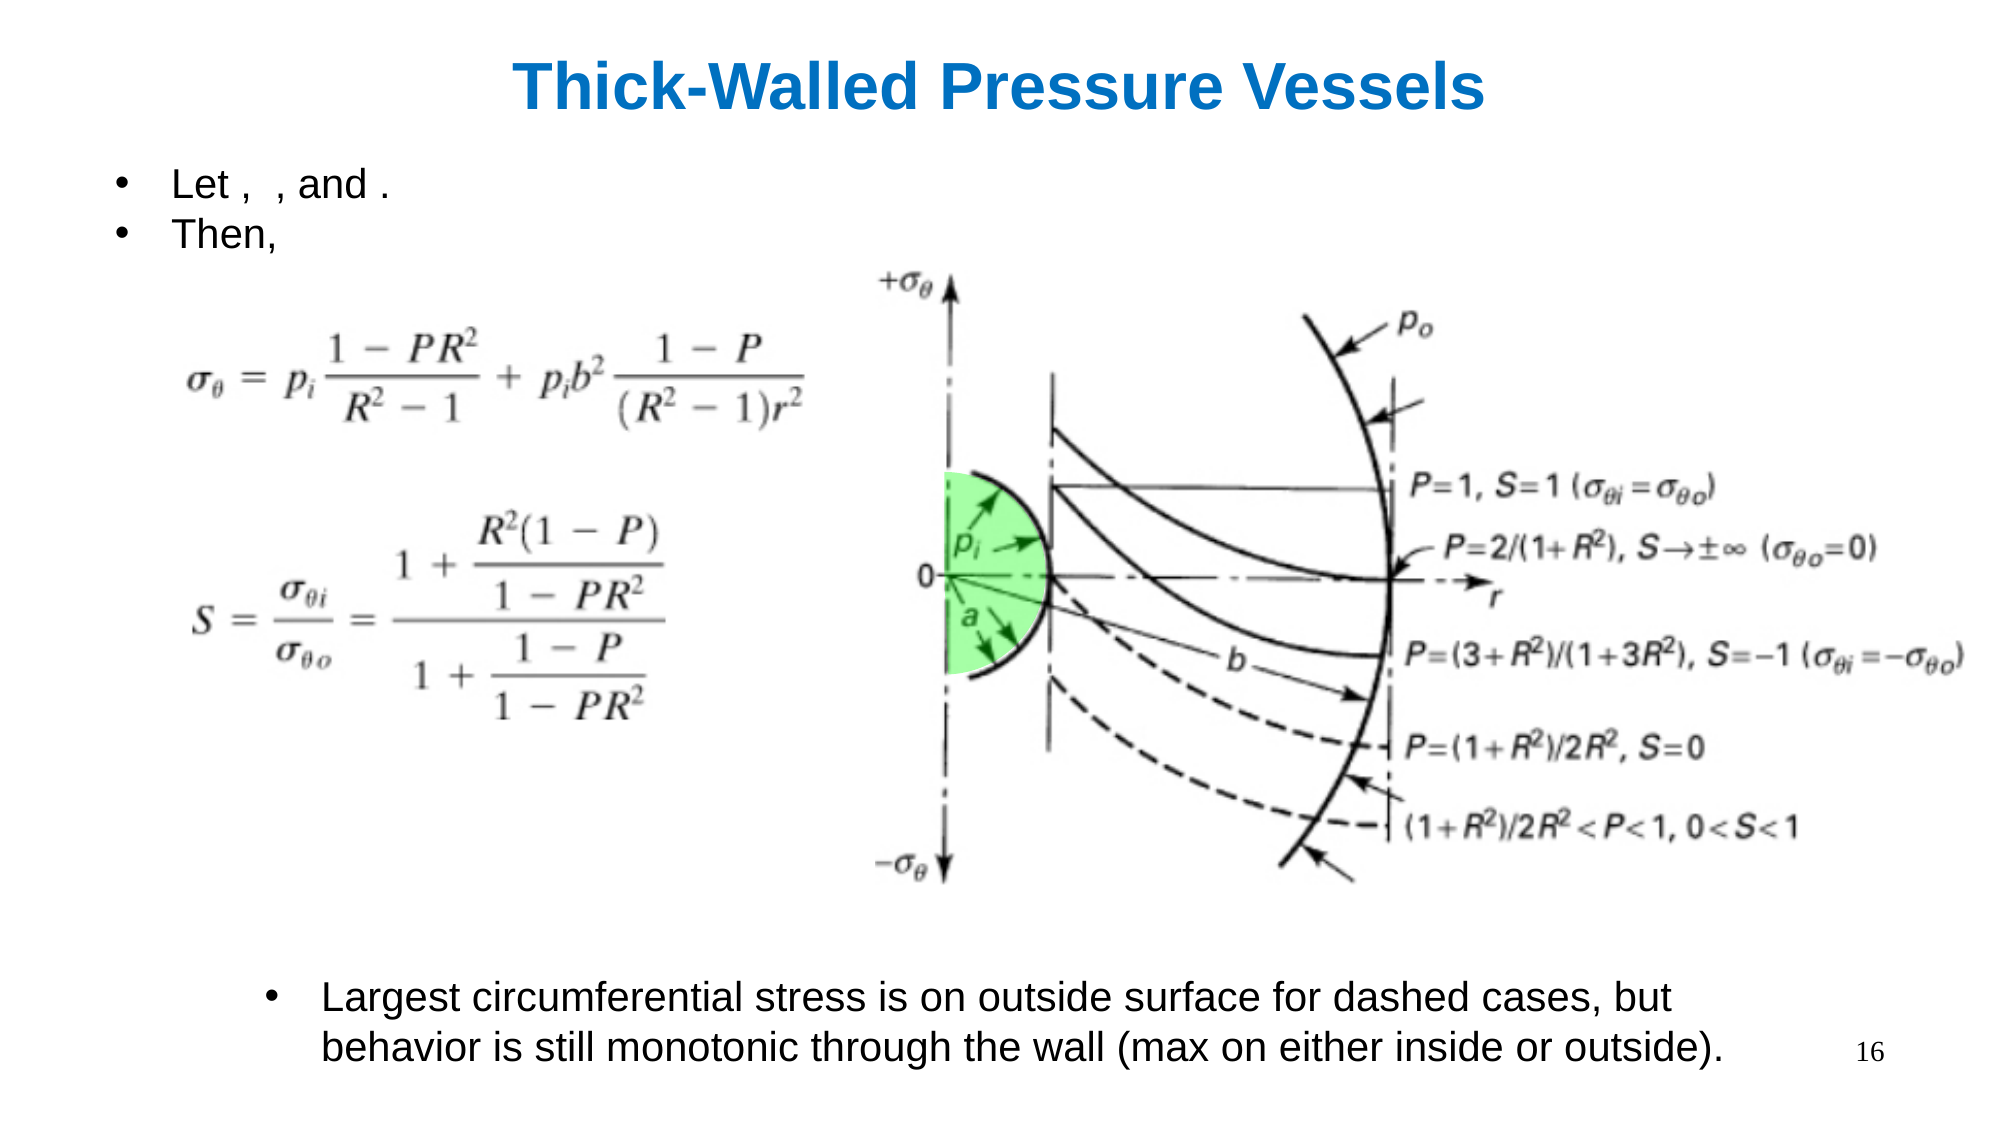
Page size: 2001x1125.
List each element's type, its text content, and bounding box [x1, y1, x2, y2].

picture [179, 316, 811, 441]
text_box Thick-Walled Pressure Vessels [312, 26, 1688, 139]
slide_number 16 [1433, 1024, 1901, 1103]
picture [874, 249, 1973, 897]
text_box Largest circumferential stress is on outside surface for dashed cases, but behavior is still monotonic through the wall (max on either inside or outside). [249, 962, 1750, 1078]
picture [179, 499, 672, 738]
